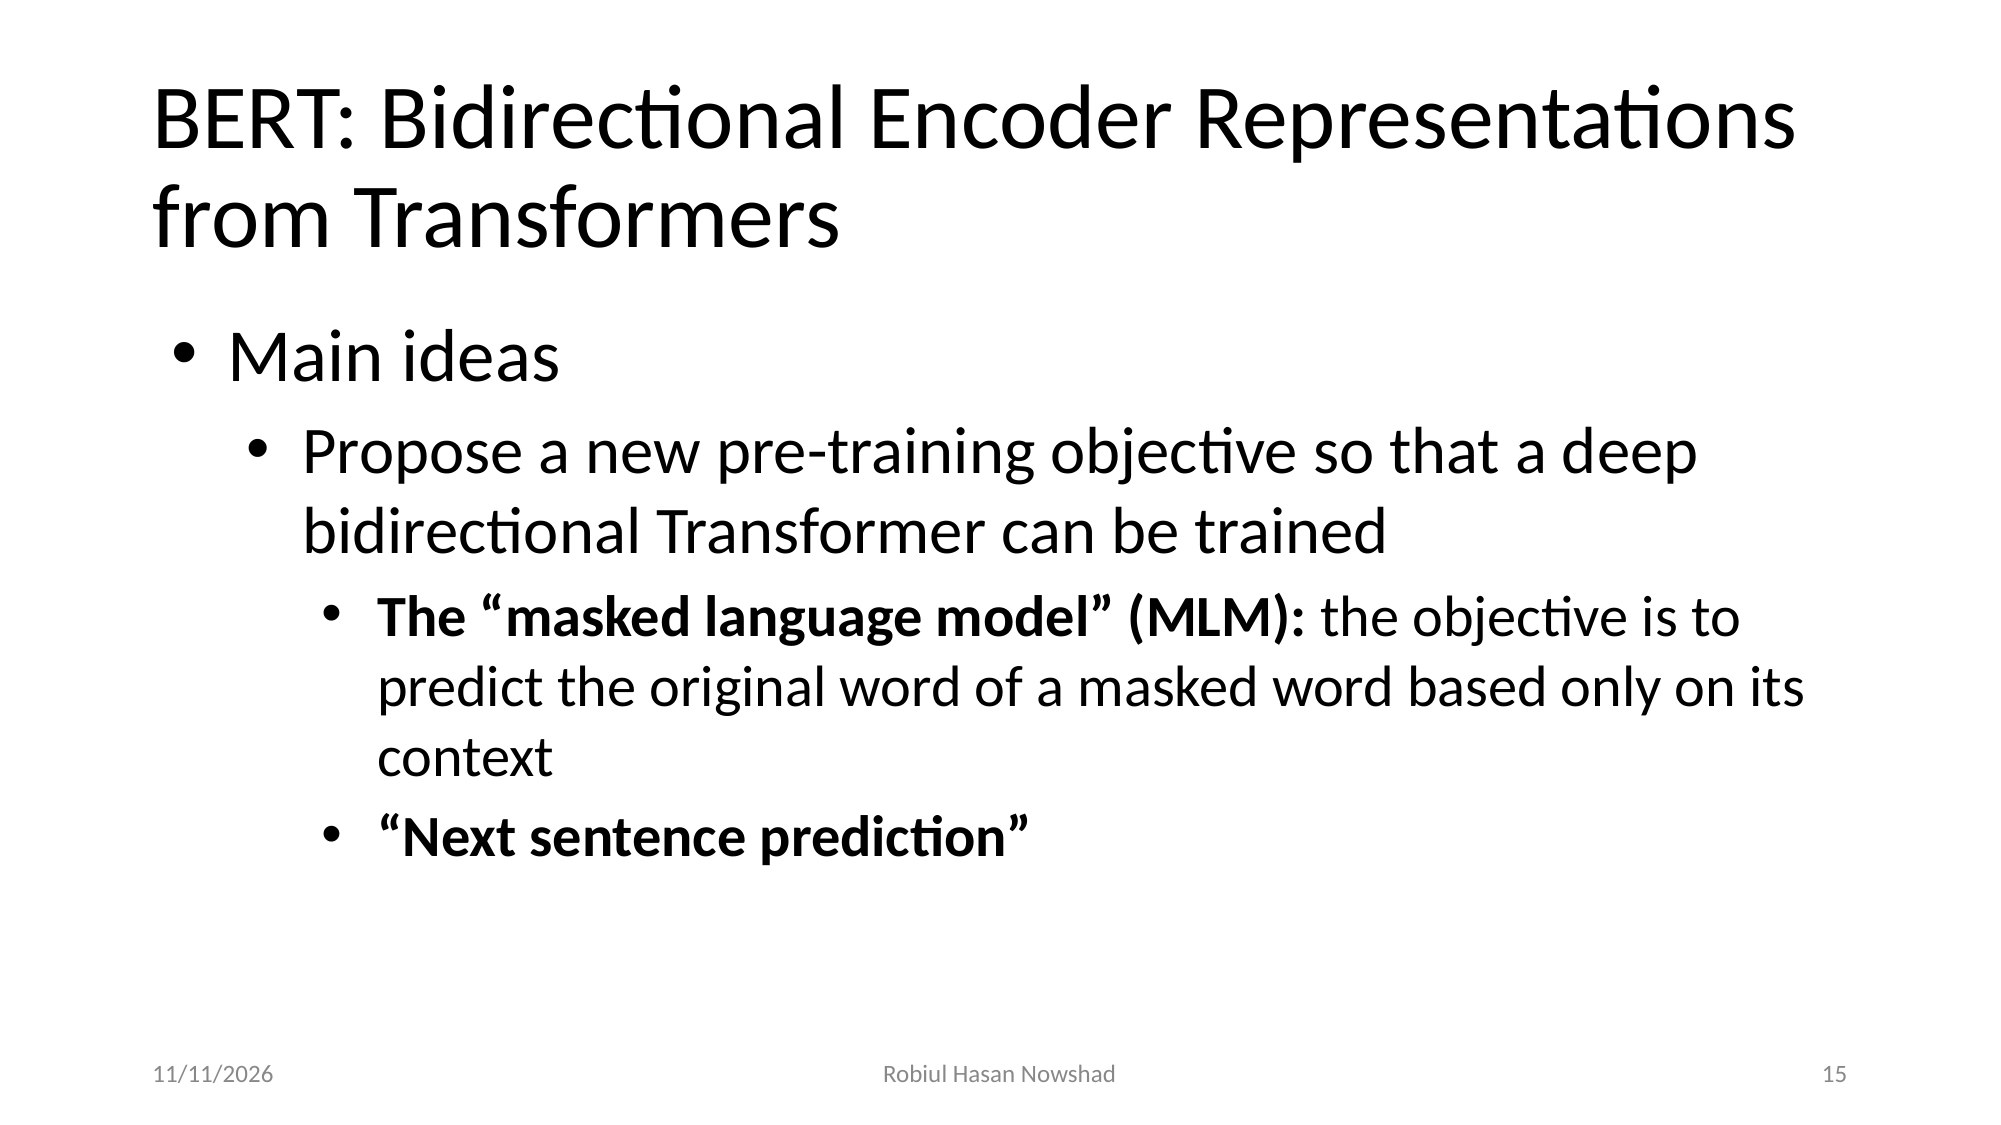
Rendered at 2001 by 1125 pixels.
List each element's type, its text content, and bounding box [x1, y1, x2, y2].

slide_number 15 [1412, 1042, 1863, 1103]
footer Robiul Hasan Nowshad [662, 1042, 1338, 1103]
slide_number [137, 1042, 588, 1103]
title BERT: Bidirectional Encoder Representations from Transformers [137, 59, 1863, 278]
list Main ideas Propose a new pre-training objective so that a deep bidirectional Transformer can be trained The “masked language model” (MLM): the objective is to predict the original word of a masked word based only on its context “Next sentence prediction” [137, 299, 1863, 1014]
